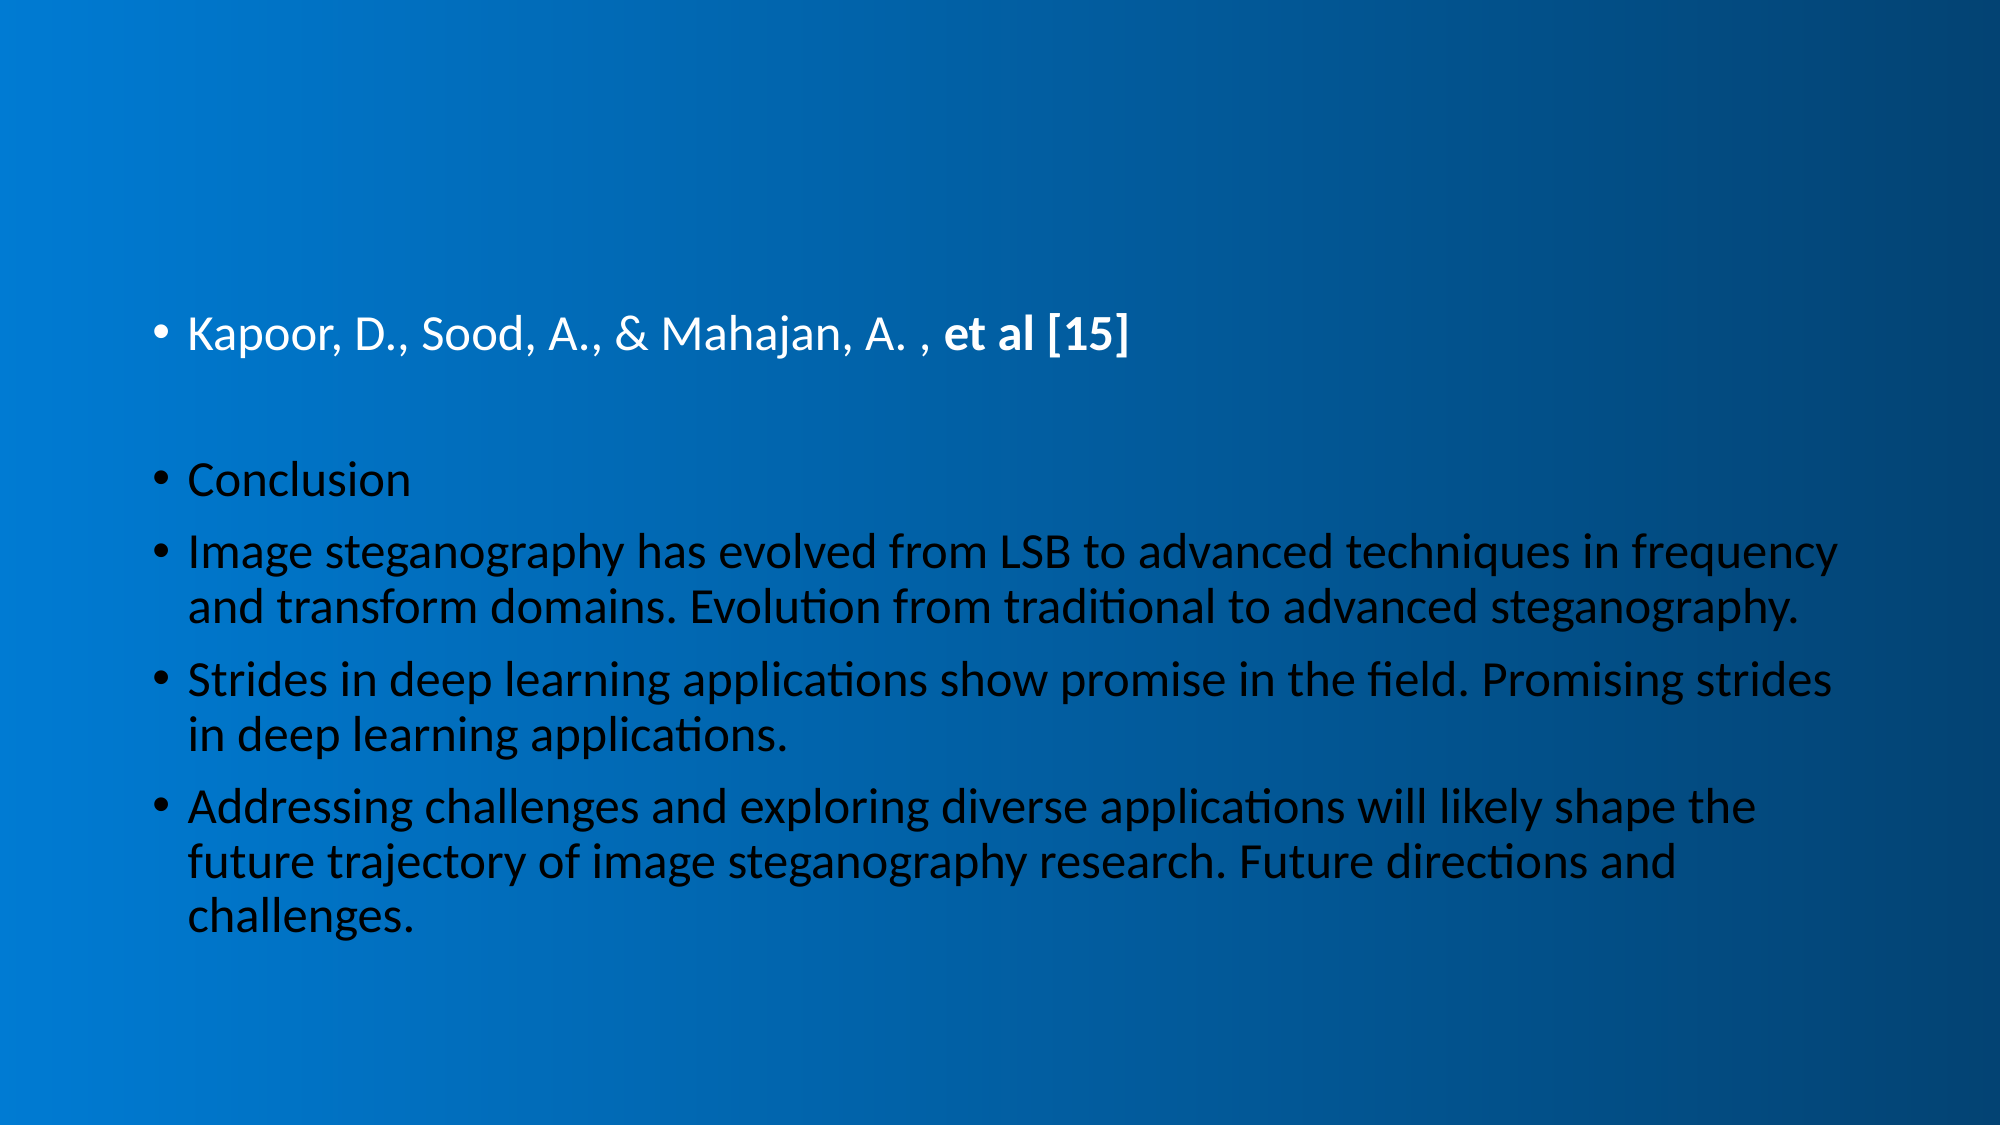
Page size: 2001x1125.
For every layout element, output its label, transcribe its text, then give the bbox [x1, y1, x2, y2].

list Kapoor, D., Sood, A., & Mahajan, A. , et al [15] Conclusion Image steganography has evolved from LSB to advanced techniques in frequency and transform domains. Evolution from traditional to advanced steganography. Strides in deep learning applications show promise in the field. Promising strides in deep learning applications. Addressing challenges and exploring diverse applications will likely shape the future trajectory of image steganography research. Future directions and challenges. [137, 299, 1863, 1014]
